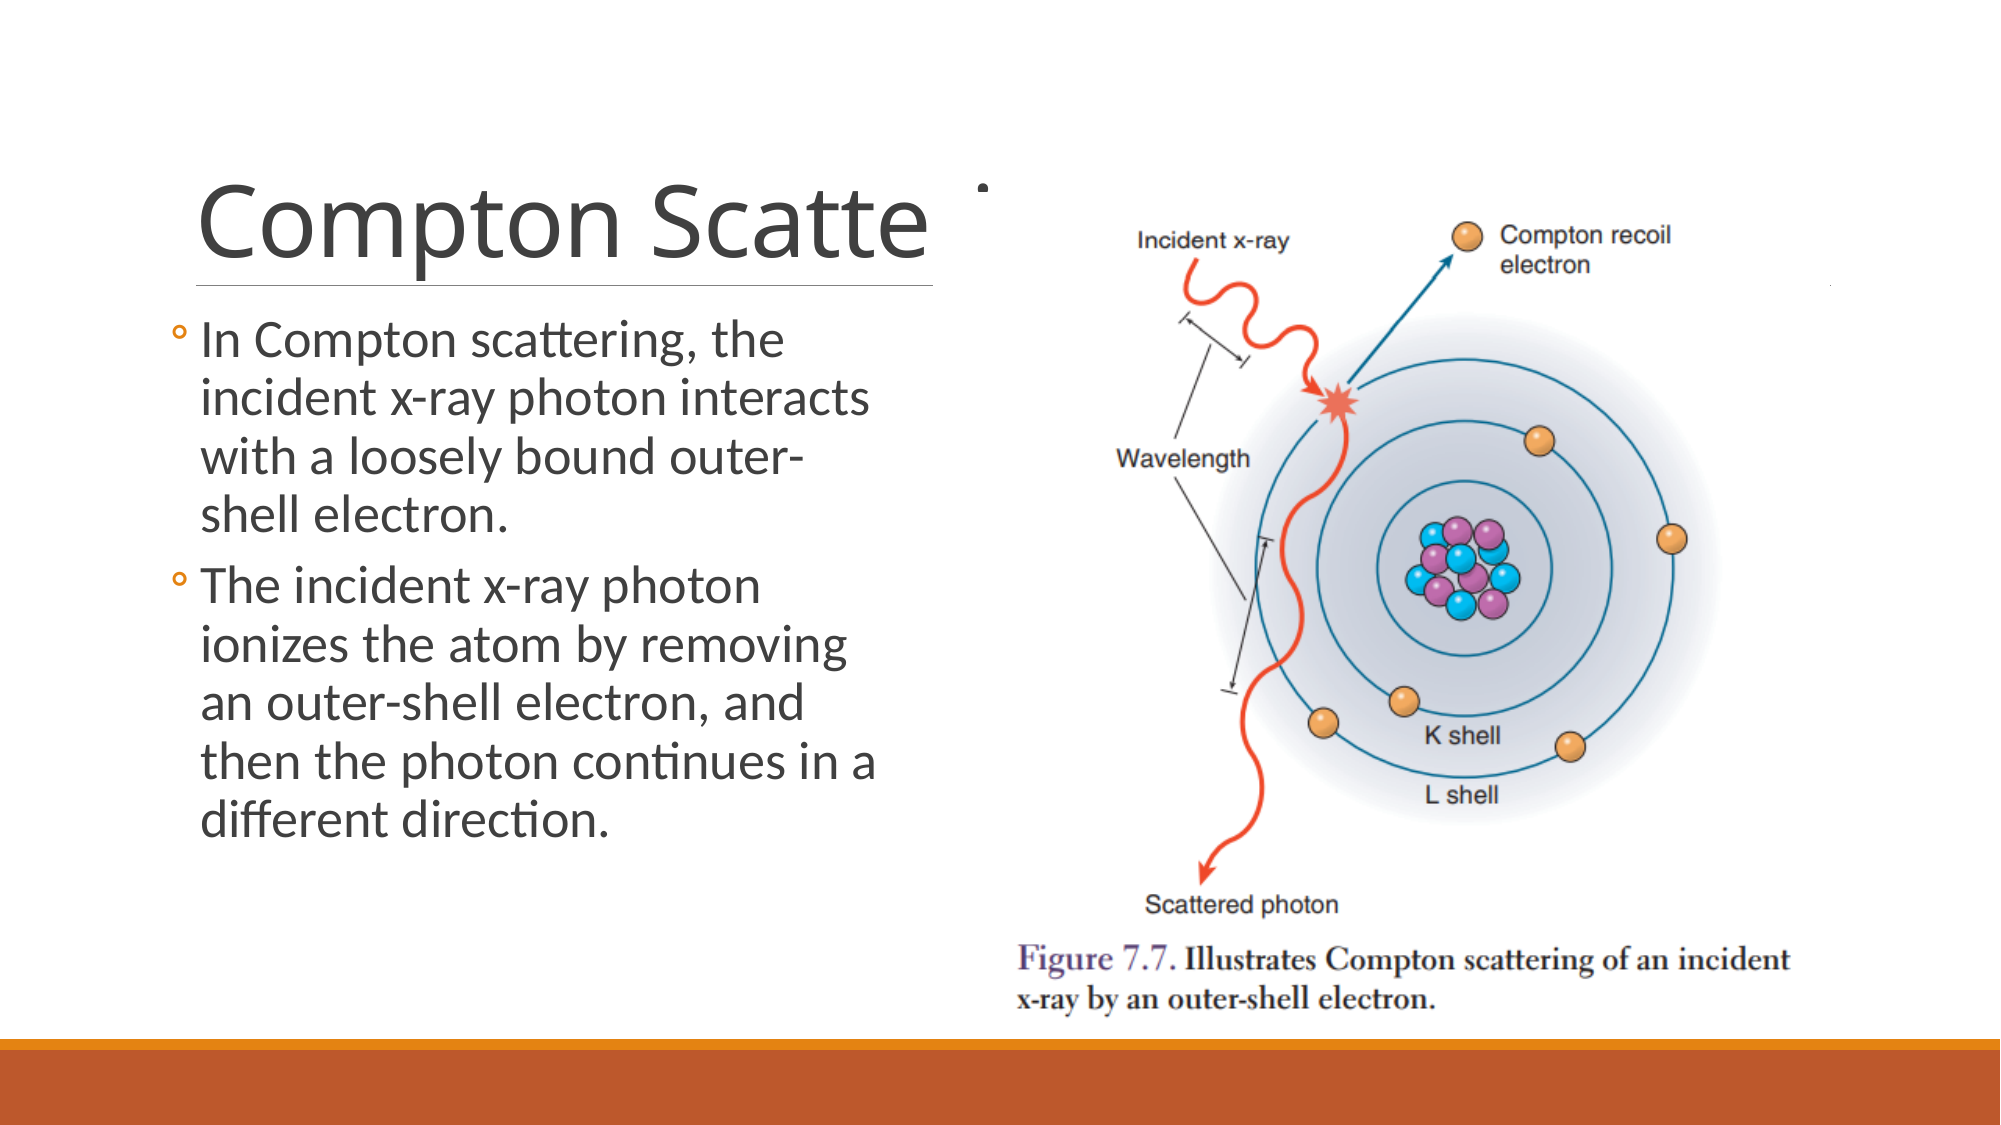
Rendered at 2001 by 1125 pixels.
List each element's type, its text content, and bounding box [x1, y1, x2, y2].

list In Compton scattering, the incident x-ray photon interacts with a loosely bound outer-shell electron. The incident x-ray photon ionizes the atom by removing an outer-shell electron, and then the photon continues in a different direction. [136, 302, 905, 963]
title Compton Scattering [180, 47, 1830, 285]
picture [932, 192, 1831, 1026]
